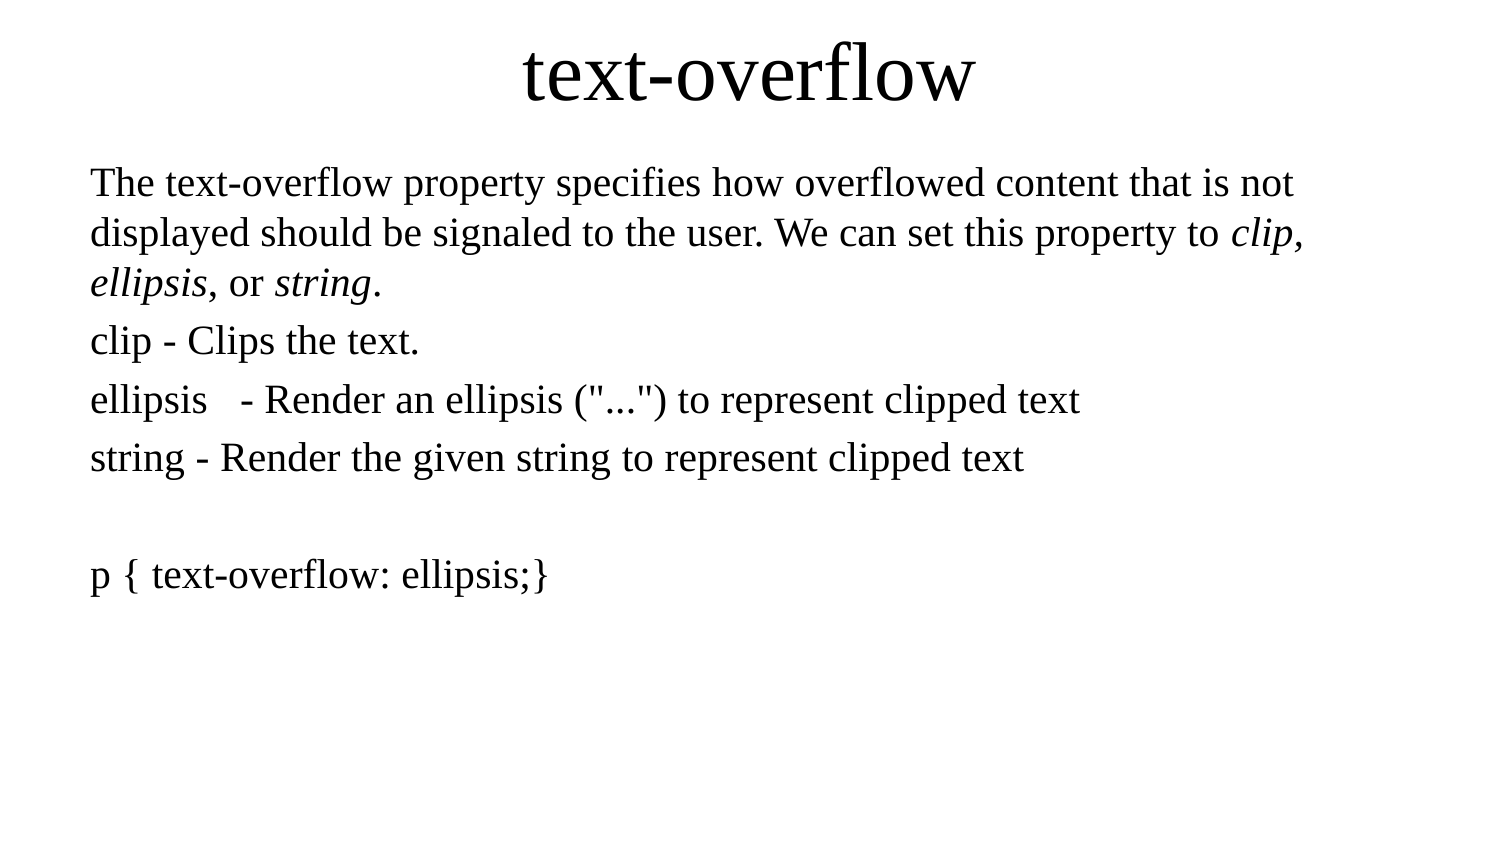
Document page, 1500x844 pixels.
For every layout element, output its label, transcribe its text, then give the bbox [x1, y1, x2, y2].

title text-overflow [75, 0, 1425, 138]
list The text-overflow property specifies how overflowed content that is not displayed should be signaled to the user. We can set this property to clip, ellipsis, or string. clip - Clips the text. ellipsis - Render an ellipsis ("...") to represent clipped text string - Render the given string to represent clipped text p { text-overflow: ellipsis;} [75, 146, 1425, 704]
